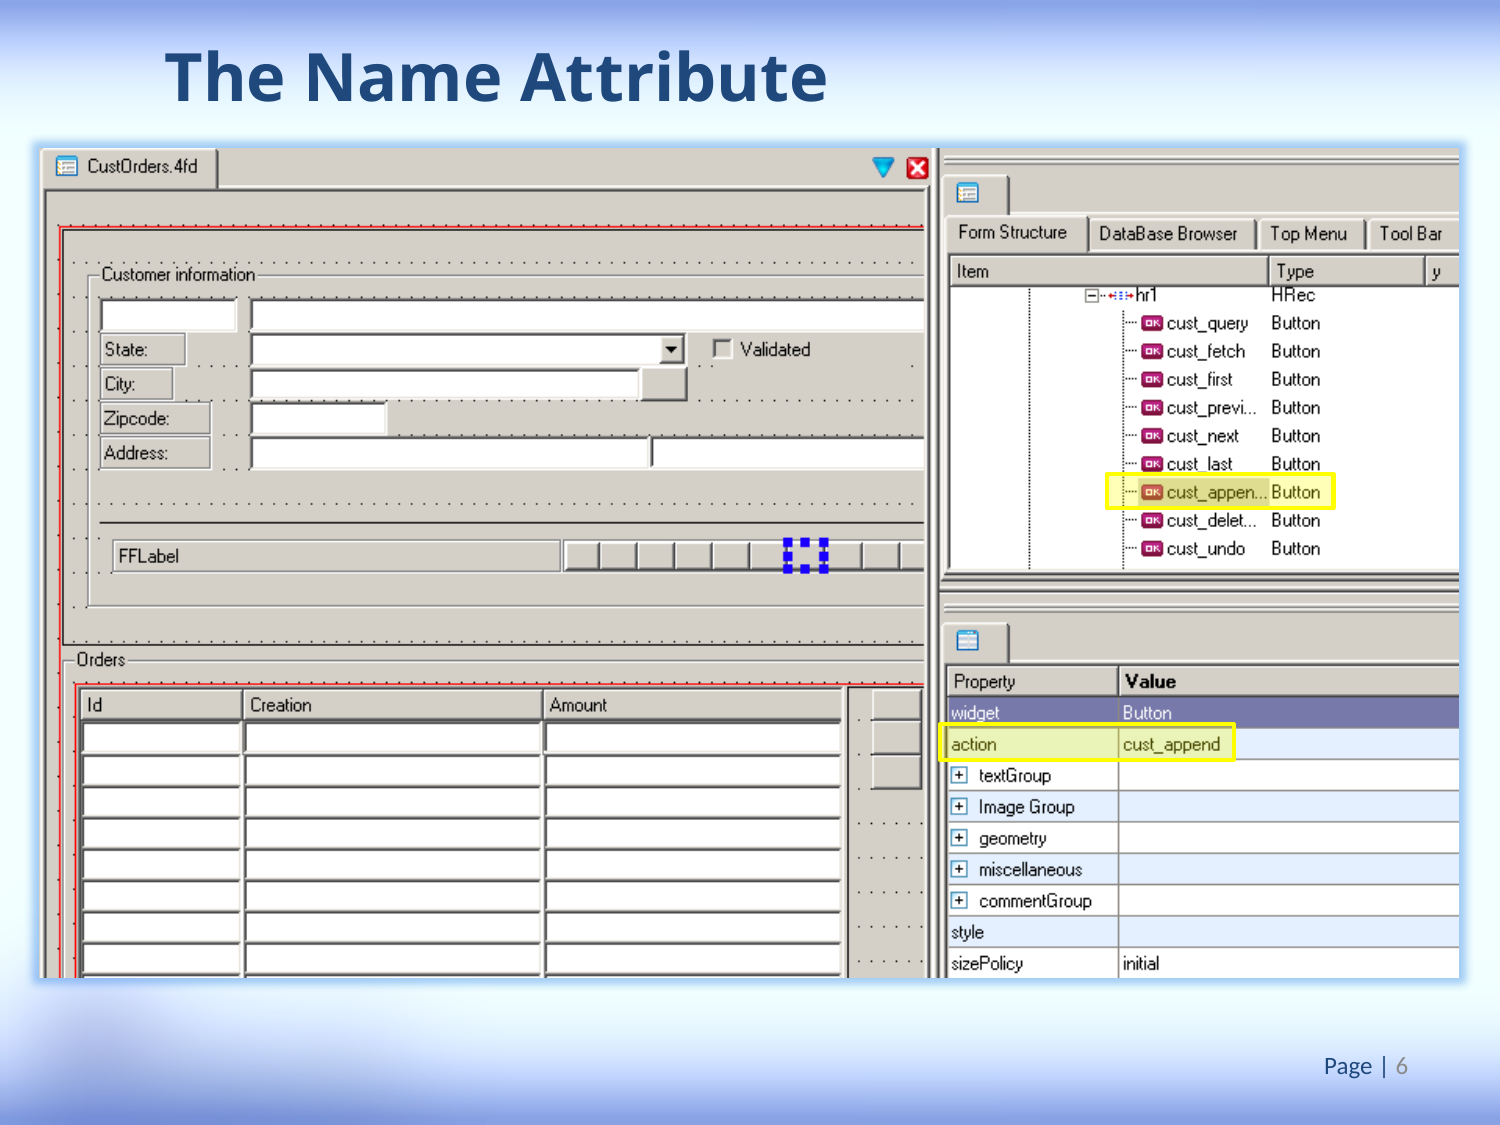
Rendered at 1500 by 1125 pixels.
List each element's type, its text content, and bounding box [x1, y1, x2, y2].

text_box The Name Attribute [149, 27, 1317, 139]
picture [0, 0, 1500, 1125]
